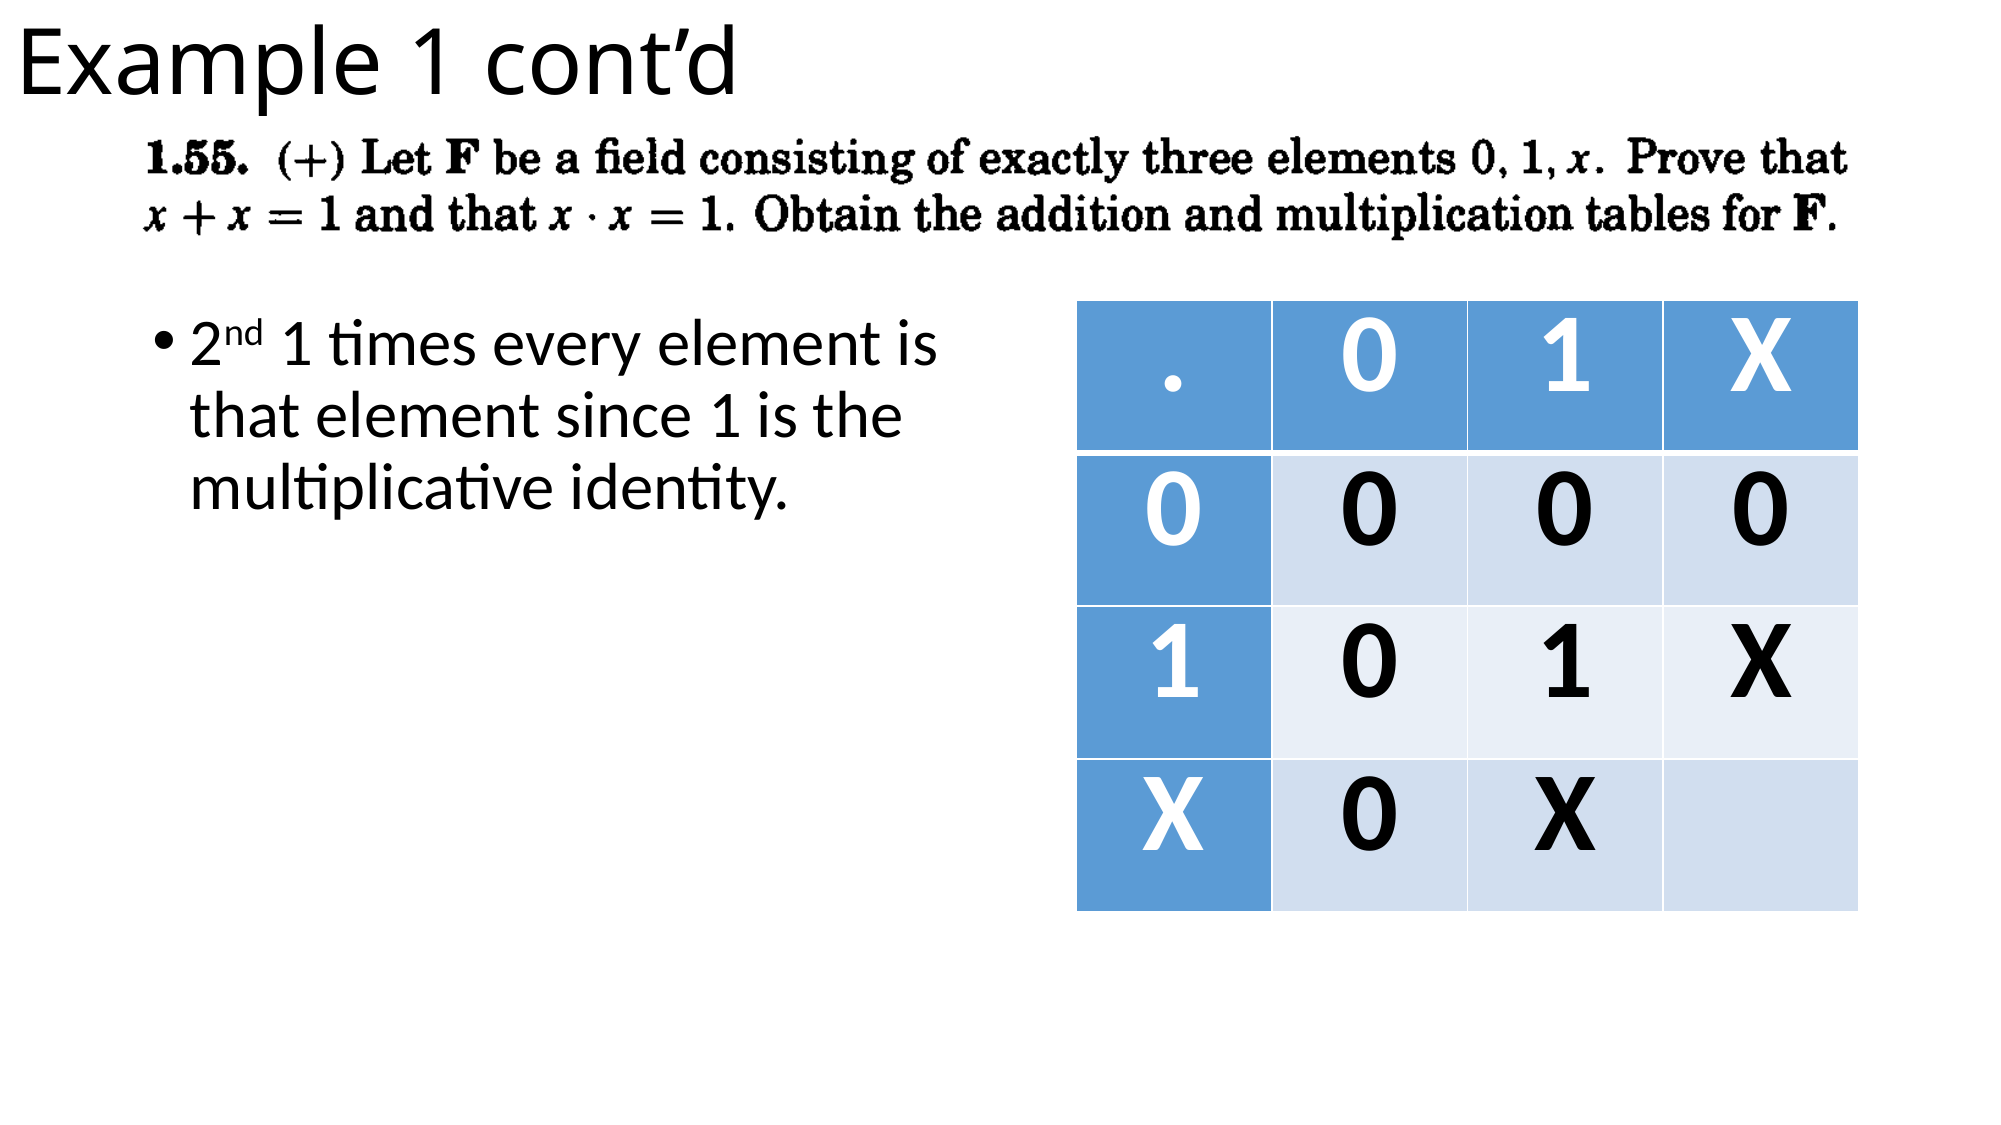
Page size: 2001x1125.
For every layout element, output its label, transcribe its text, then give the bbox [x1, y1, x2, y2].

table_cell 0 [1273, 607, 1467, 758]
table_cell X [1664, 607, 1858, 758]
table_header 1 [1468, 301, 1662, 450]
table_header 0 [1273, 301, 1467, 450]
table_cell 1 [1077, 607, 1271, 758]
table_cell 0 [1468, 456, 1662, 605]
table_header X [1664, 301, 1858, 450]
table_cell [1664, 760, 1858, 911]
table_header . [1077, 301, 1271, 450]
title Example 1 cont’d [0, 0, 1863, 131]
table_cell 0 [1664, 456, 1858, 605]
table_cell 0 [1273, 760, 1467, 911]
table_cell 1 [1468, 607, 1662, 758]
table_cell 0 [1273, 456, 1467, 605]
picture [137, 130, 1859, 247]
table_cell X [1077, 760, 1271, 911]
table_cell X [1468, 760, 1662, 911]
table_cell 0 [1077, 456, 1271, 605]
